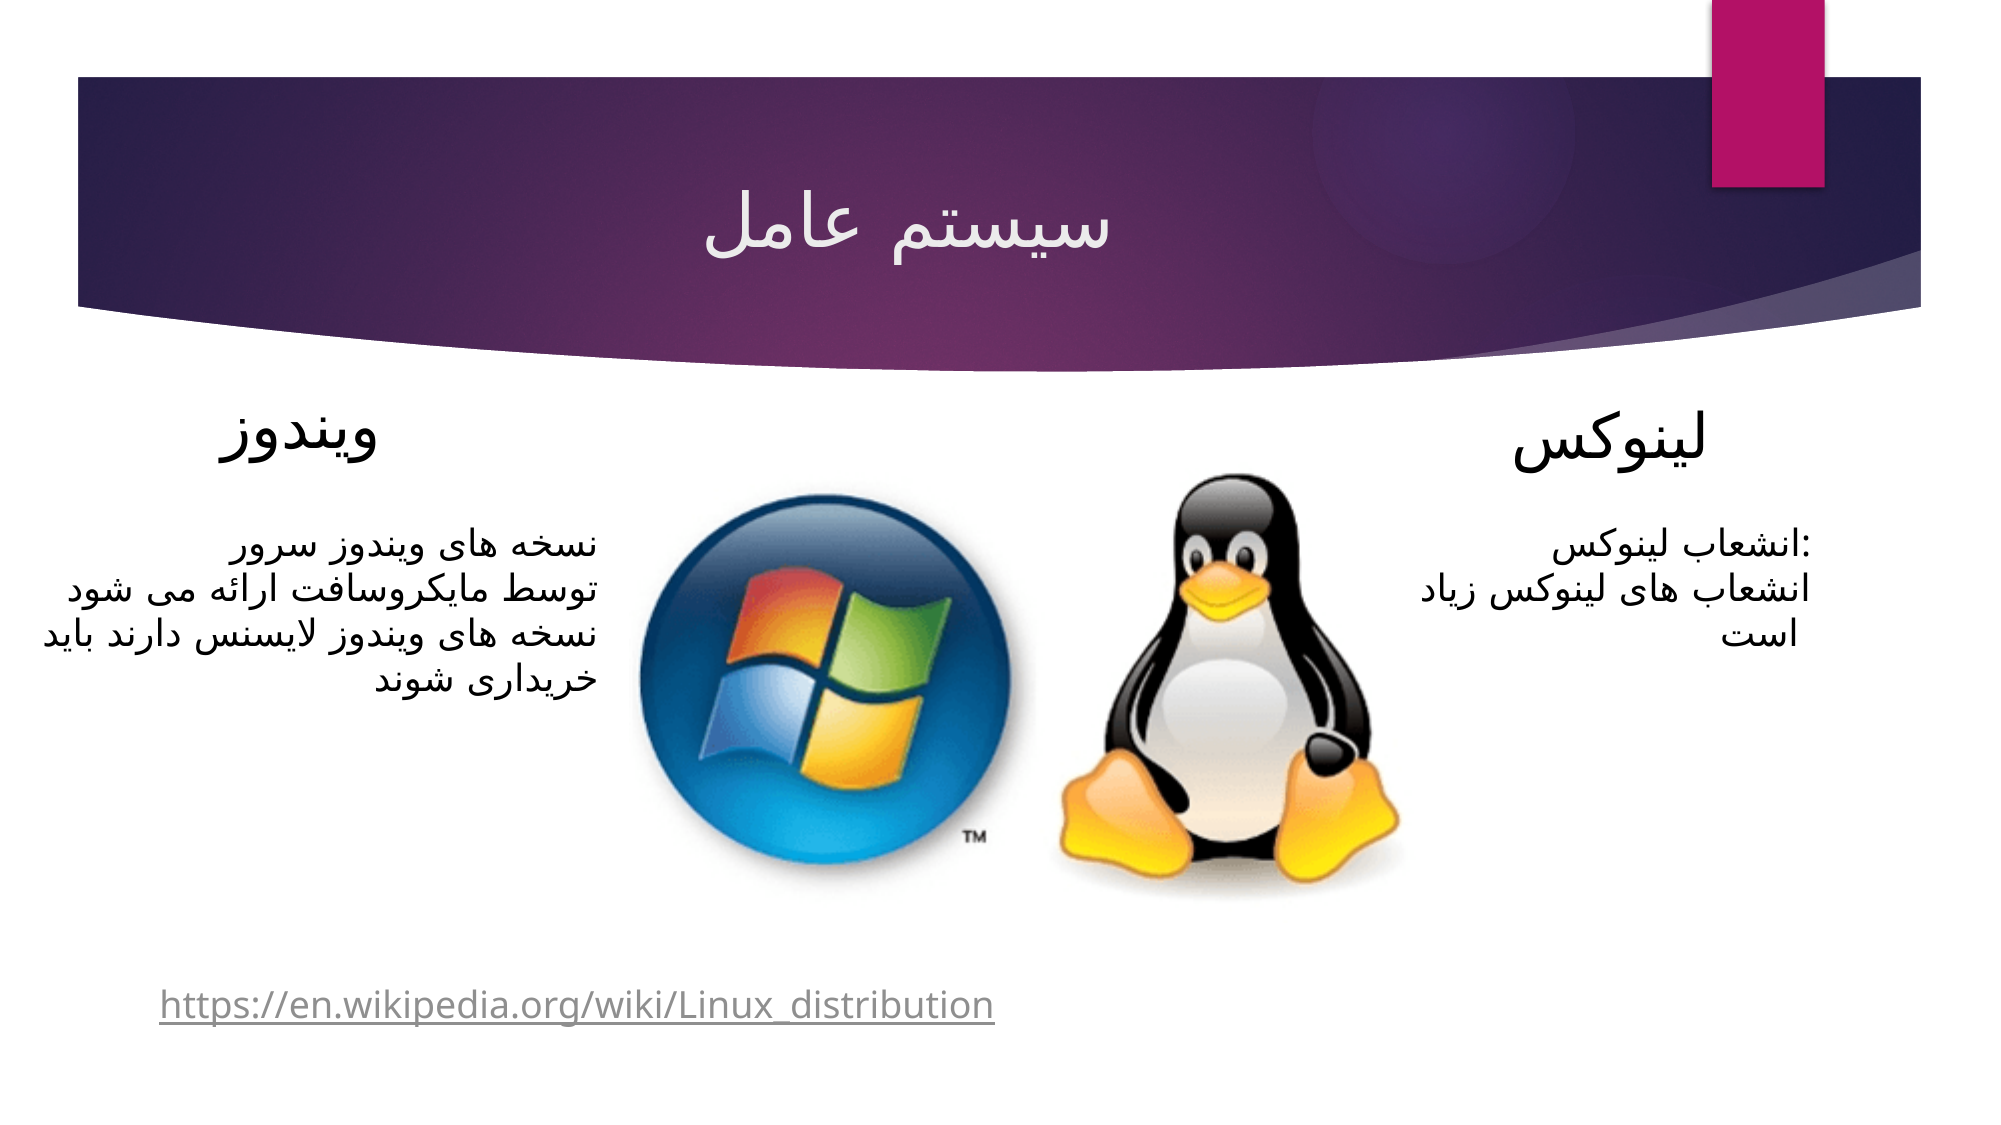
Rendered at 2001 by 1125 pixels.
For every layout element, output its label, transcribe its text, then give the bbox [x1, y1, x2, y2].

text_box https://en.wikipedia.org/wiki/Linux_distribution [144, 974, 1878, 1040]
text_box لینوکس [1496, 388, 1757, 479]
text_box انشعاب لینوکس: انشعاب های لینوکس زیاد است [1422, 511, 1826, 707]
title سیستم عامل [189, 159, 1627, 276]
text_box نسخه های ویندوز سرور توسط مایکروسافت ارائه می شود نسخه های ویندوز لایسنس دارند باید خریداری شوند [24, 511, 607, 797]
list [613, 433, 1418, 923]
text_box ویندوز [206, 378, 467, 469]
